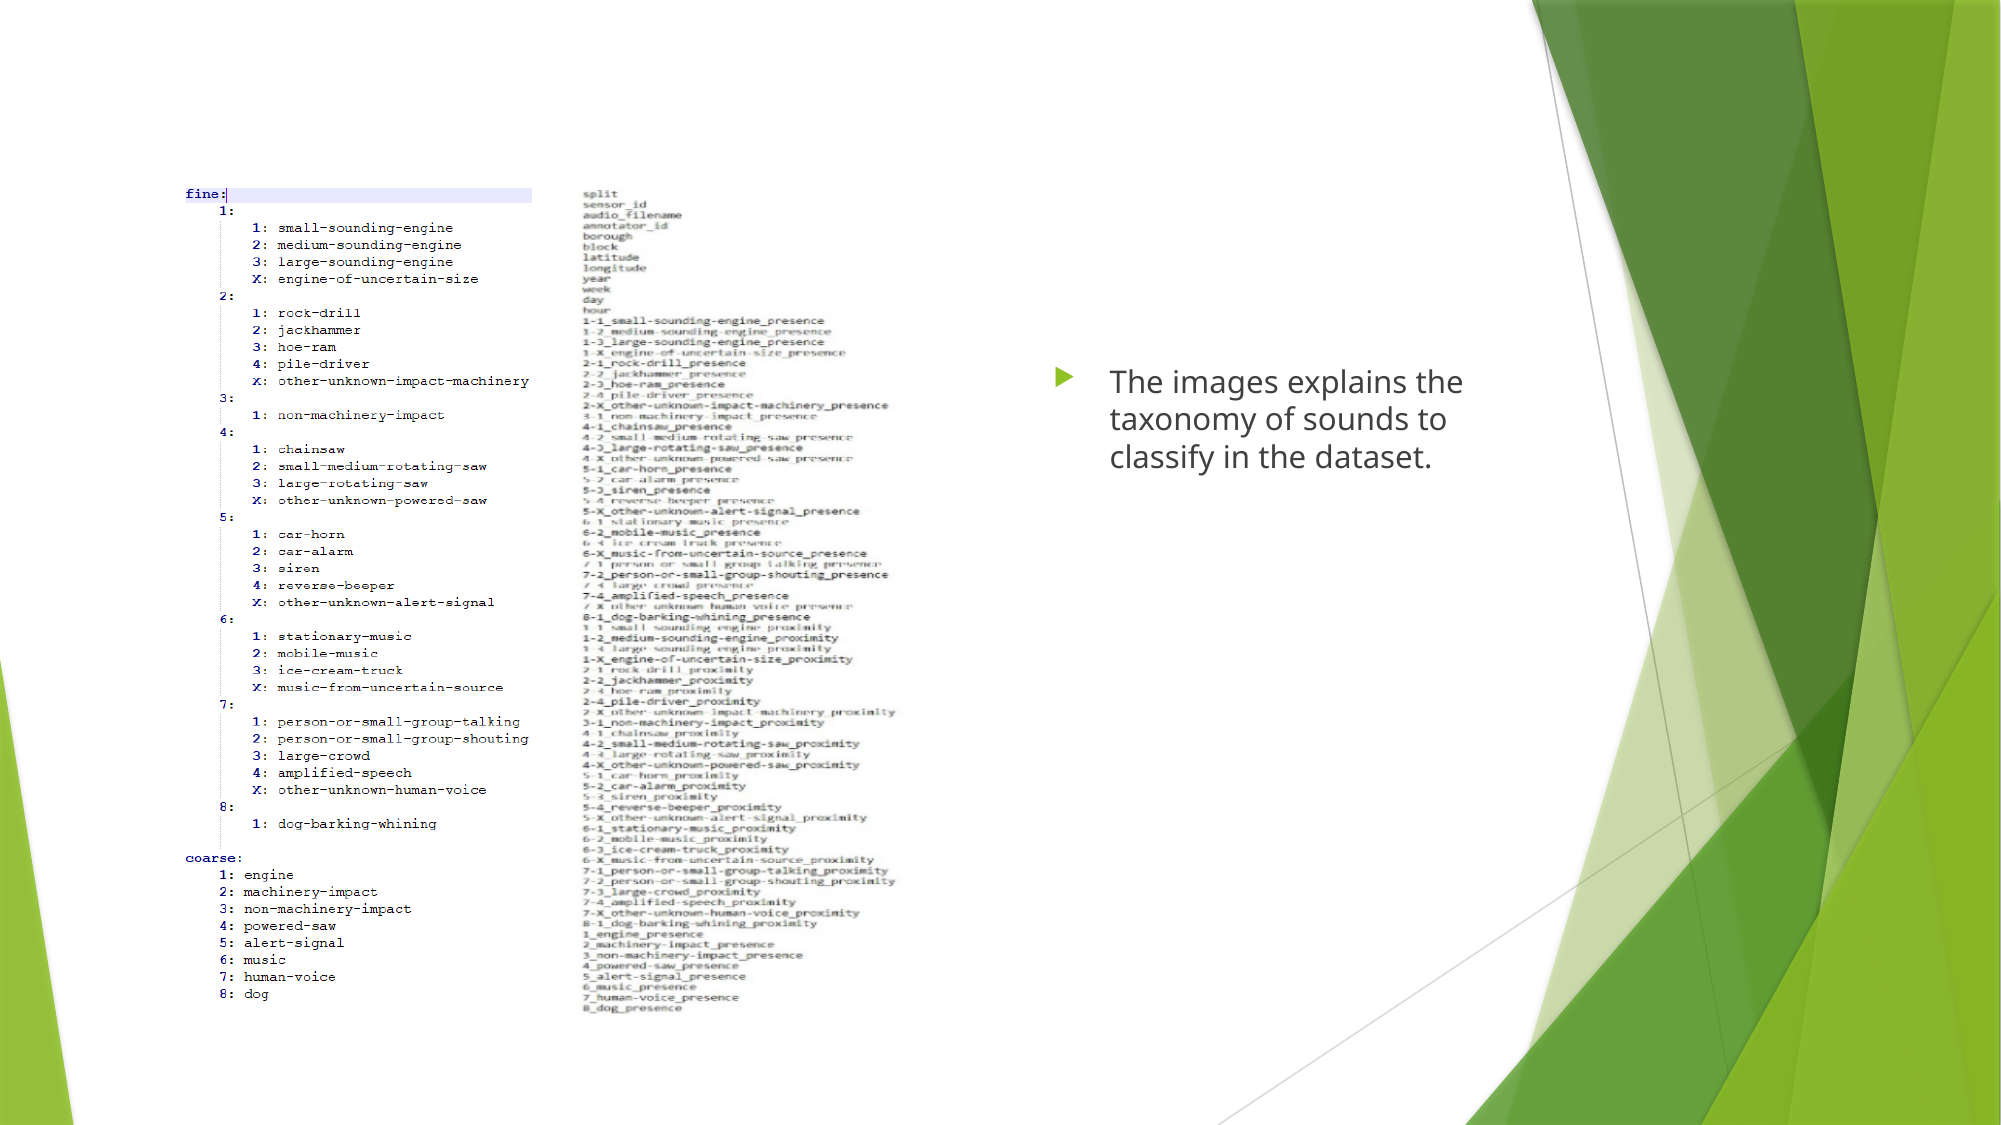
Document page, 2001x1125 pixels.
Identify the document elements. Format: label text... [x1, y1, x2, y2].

list The images explains the taxonomy of sounds to classify in the dataset. [1038, 354, 1522, 992]
picture [577, 188, 912, 1018]
picture [185, 188, 532, 1004]
